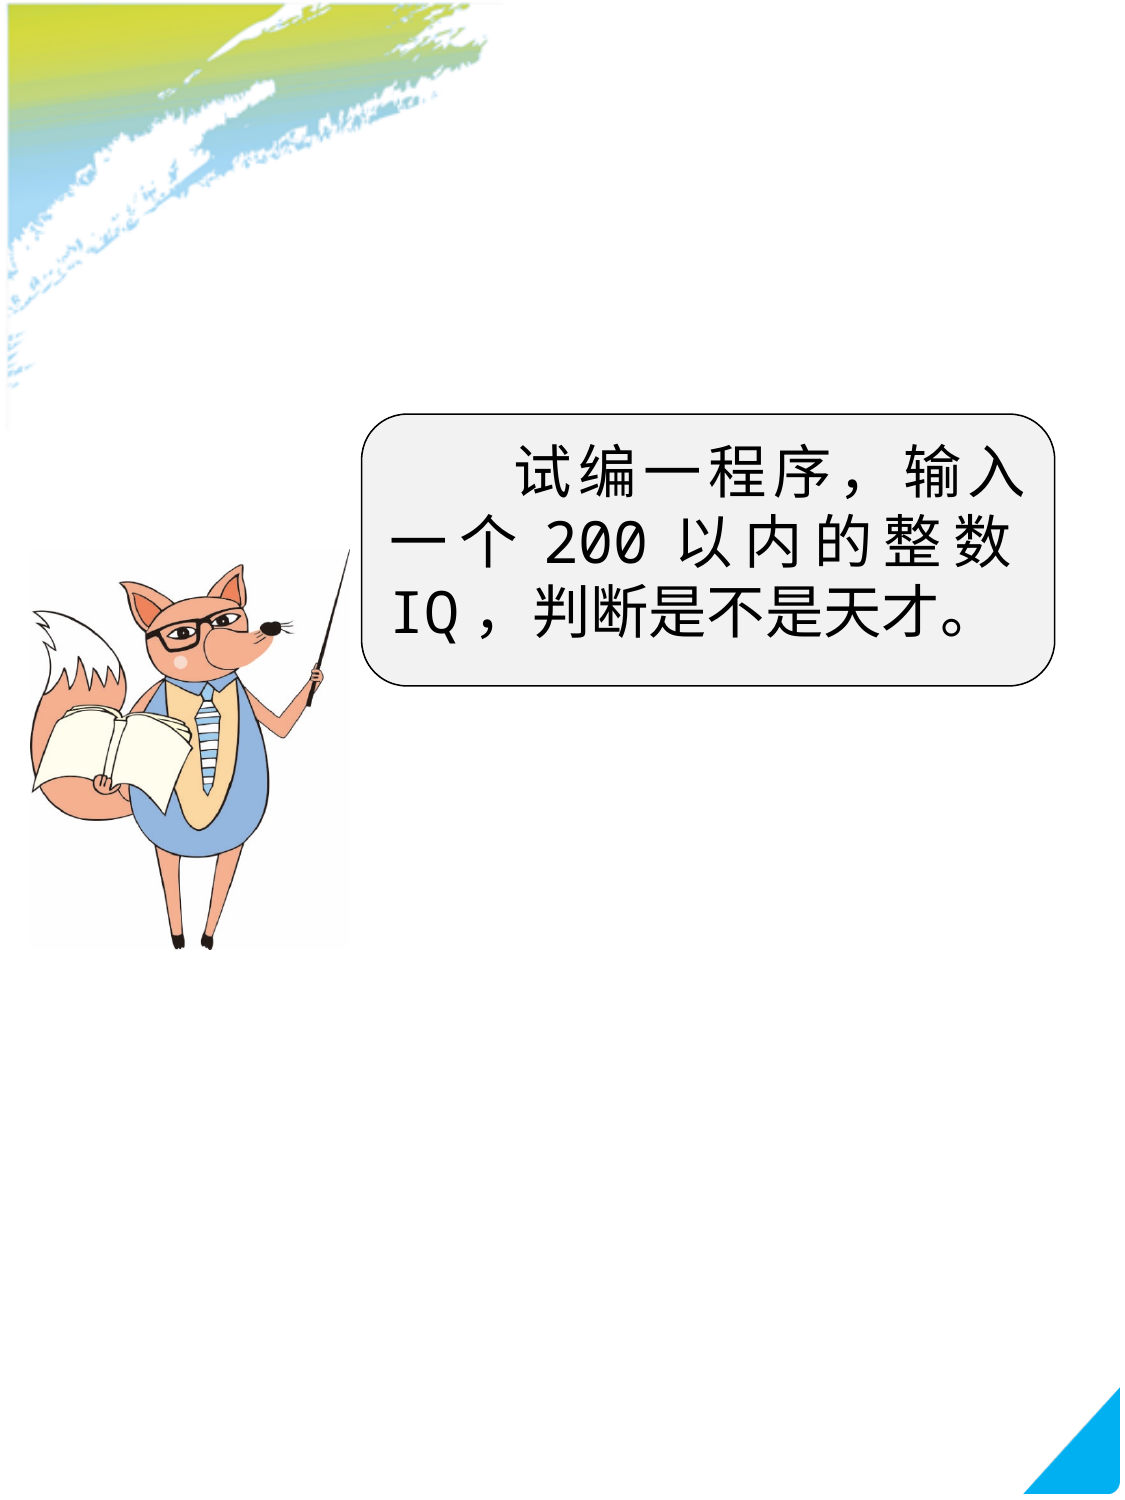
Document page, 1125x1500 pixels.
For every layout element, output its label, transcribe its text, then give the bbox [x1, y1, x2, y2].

picture [1023, 1387, 1118, 1492]
text_box 试编一程序，输入一个200以内的整数IQ，判断是不是天才。 [361, 414, 1055, 686]
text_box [0, 0, 521, 440]
picture [30, 549, 350, 950]
picture [1114, 1487, 1120, 1494]
